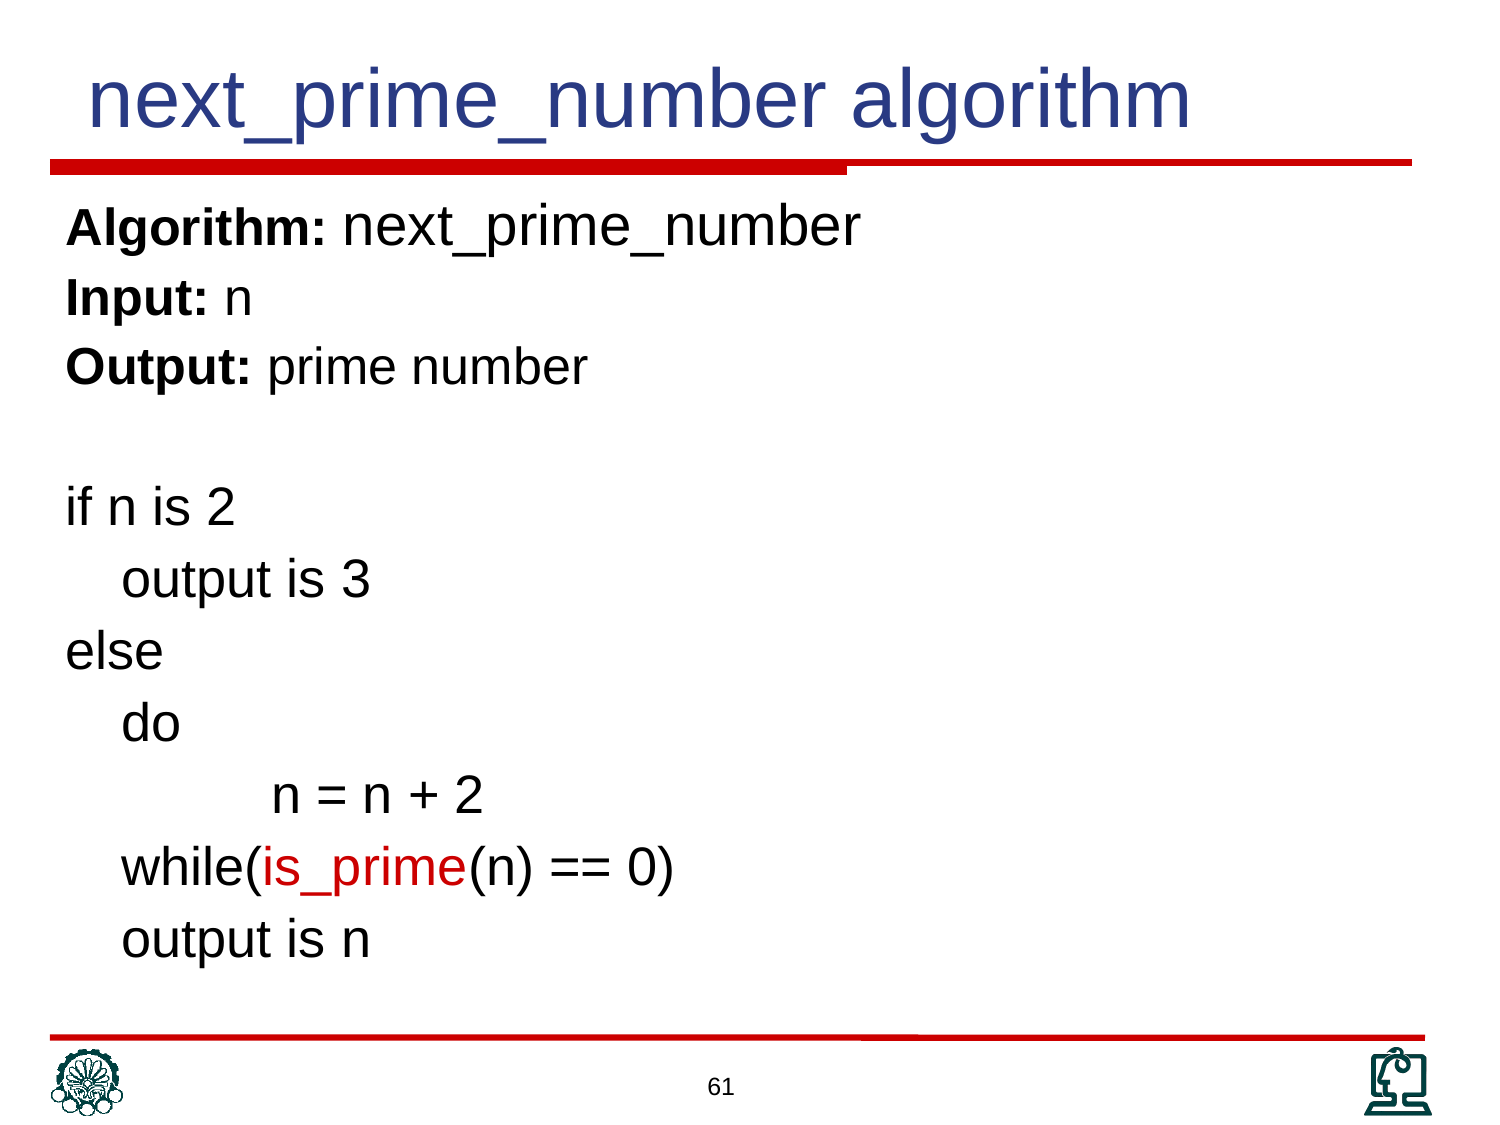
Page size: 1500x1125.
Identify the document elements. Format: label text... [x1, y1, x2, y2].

text_box Algorithm: next_prime_number Input: n Output: prime number if n is 2 output is 3 else do n = n + 2 while(is_prime(n) == 0) output is n [50, 187, 1425, 1038]
picture [50, 1047, 125, 1118]
picture [1362, 1045, 1438, 1119]
text_box next_prime_number algorithm [73, 26, 1374, 152]
text_box 61 [650, 1062, 750, 1103]
